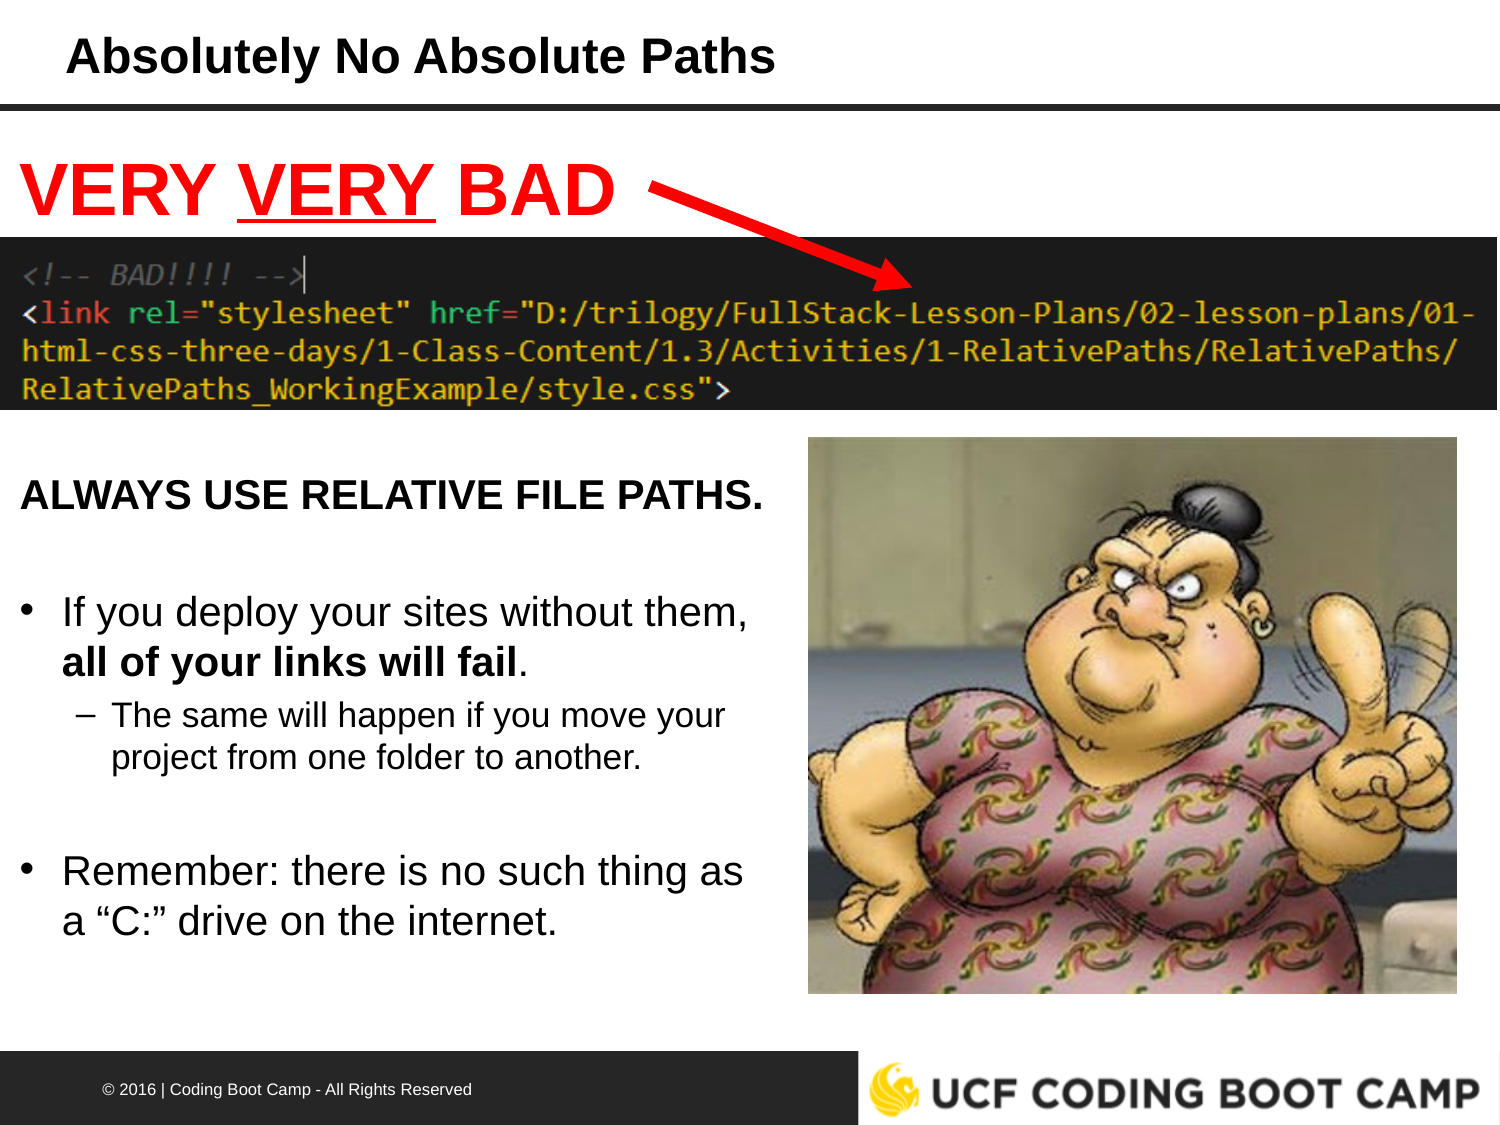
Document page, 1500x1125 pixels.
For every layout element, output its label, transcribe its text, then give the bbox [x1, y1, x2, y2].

picture [0, 237, 1497, 410]
title Absolutely No Absolute Paths [50, 0, 948, 108]
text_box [649, 185, 913, 288]
text_box ALWAYS USE RELATIVE FILE PATHS. If you deploy your sites without them, all of your links will fail. The same will happen if you move your project from one folder to another. Remember: there is no such thing as a “C:” drive on the internet. [4, 460, 784, 1013]
picture [858, 1051, 1500, 1125]
text_box VERY VERY BAD [4, 133, 784, 235]
picture [808, 437, 1457, 995]
